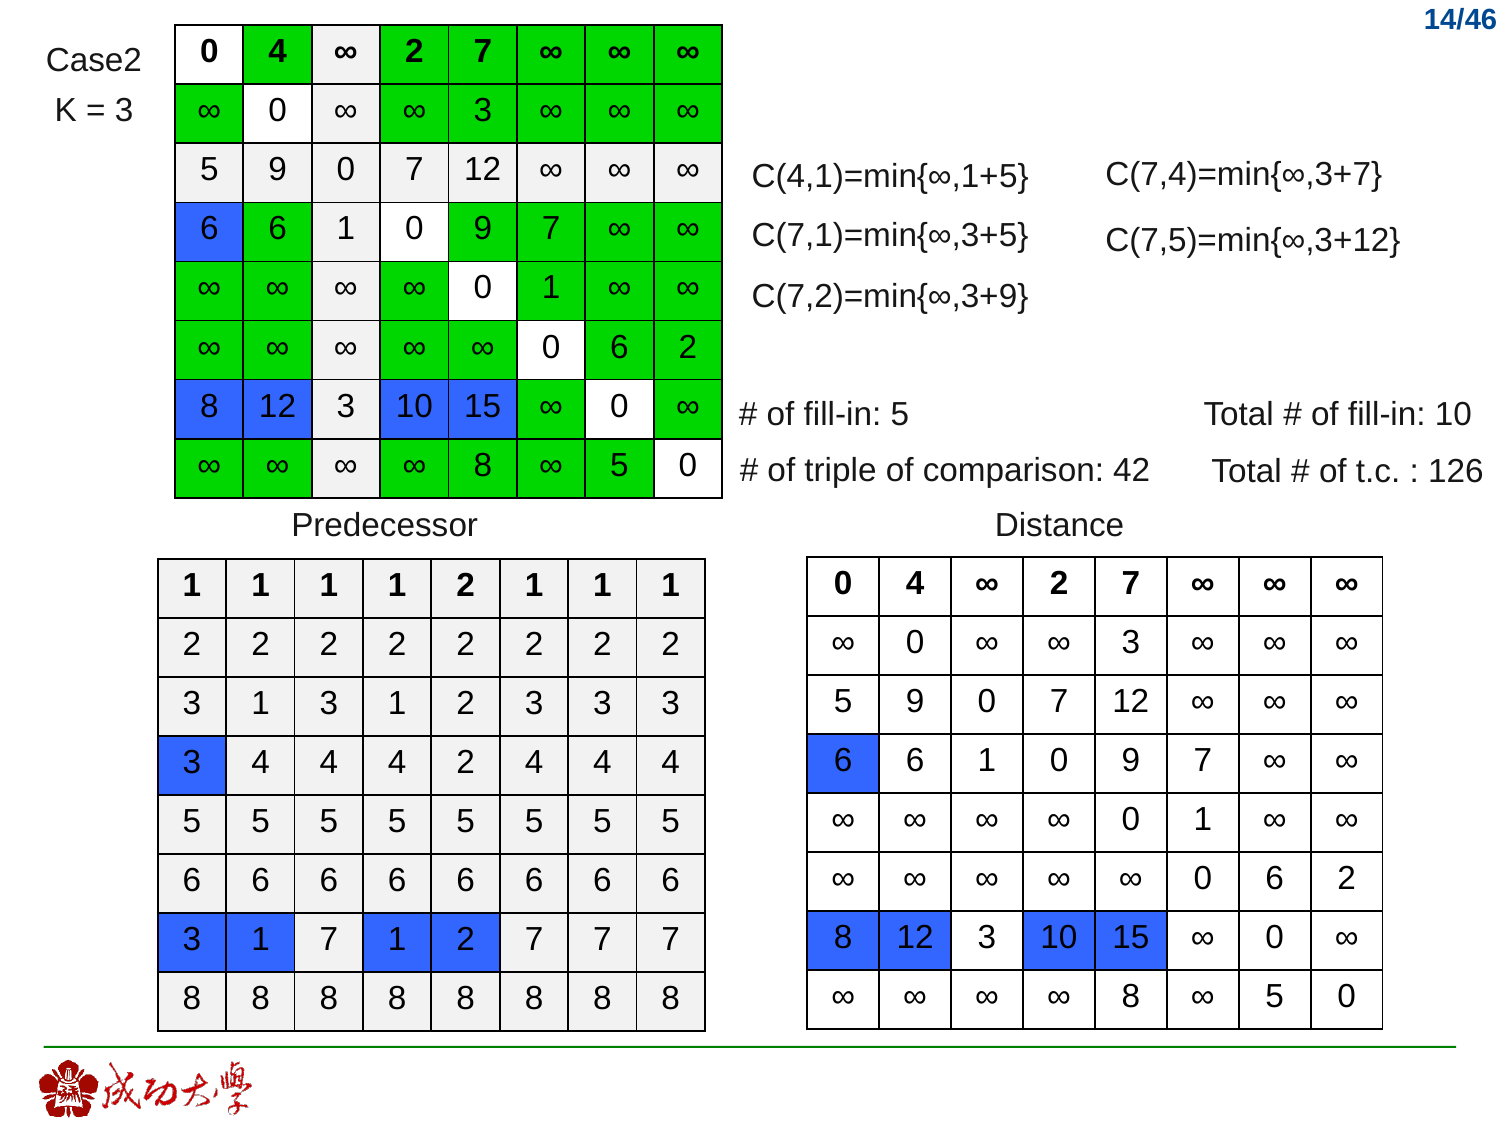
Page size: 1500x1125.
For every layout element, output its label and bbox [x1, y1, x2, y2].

table_cell [1312, 912, 1382, 969]
table_cell [364, 737, 430, 794]
table_cell [159, 737, 225, 794]
table_cell [655, 380, 721, 438]
table_cell [1096, 617, 1166, 674]
table_cell [313, 203, 379, 261]
table_cell [880, 794, 950, 851]
table_header [244, 26, 311, 83]
table_cell [518, 203, 584, 261]
table_cell [1096, 853, 1166, 910]
text_box [1188, 385, 1488, 440]
table_cell [432, 973, 499, 1030]
table_cell [655, 262, 721, 320]
table_cell [1024, 912, 1094, 969]
table_cell [227, 796, 294, 853]
table_cell [637, 619, 704, 676]
table_cell [1240, 971, 1310, 1028]
table_header [432, 560, 499, 617]
table_cell [244, 144, 311, 202]
table_cell [1096, 971, 1166, 1028]
table_cell [381, 321, 448, 379]
table_cell [518, 85, 584, 142]
text_box [1196, 442, 1499, 497]
table_cell [1024, 617, 1094, 674]
picture [35, 1058, 254, 1118]
table_cell [159, 796, 225, 853]
table_cell [364, 855, 430, 912]
table_cell [808, 912, 878, 969]
table_cell [449, 380, 516, 438]
table_cell [880, 735, 950, 792]
table_cell [227, 619, 294, 676]
table_header [1312, 558, 1382, 615]
table_cell [176, 144, 242, 202]
table_cell [569, 914, 636, 971]
table_cell [1312, 853, 1382, 910]
table_cell [432, 796, 499, 853]
table_cell [569, 796, 636, 853]
table_cell [227, 973, 294, 1030]
table_cell [313, 144, 379, 202]
table_cell [432, 678, 499, 735]
table_cell [880, 676, 950, 733]
table_cell [244, 203, 311, 261]
table_cell [501, 914, 567, 971]
table_cell [432, 914, 499, 971]
table_cell [1312, 617, 1382, 674]
table_cell [432, 737, 499, 794]
table_cell [295, 619, 362, 676]
table_cell [637, 914, 704, 971]
text_box [276, 496, 494, 551]
table_header [586, 26, 653, 83]
table_cell [159, 619, 225, 676]
table_cell [381, 440, 448, 496]
table_cell [1240, 735, 1310, 792]
text_box [724, 385, 925, 440]
table_header [295, 560, 362, 617]
table_cell [1312, 735, 1382, 792]
table_header [159, 560, 225, 617]
table_cell [381, 380, 448, 438]
table_cell [227, 855, 294, 912]
table_header [449, 26, 516, 83]
table_cell [952, 617, 1022, 674]
table_cell [808, 735, 878, 792]
table_header [569, 560, 636, 617]
table_cell [501, 678, 567, 735]
table_cell [518, 380, 584, 438]
table_cell [176, 85, 242, 142]
table_cell [1312, 794, 1382, 851]
table_cell [880, 971, 950, 1028]
table_cell [586, 144, 653, 202]
table_cell [227, 914, 294, 971]
table_cell [159, 678, 225, 735]
table_cell [501, 855, 567, 912]
table_cell [501, 973, 567, 1030]
table_cell [1240, 676, 1310, 733]
table_cell [313, 262, 379, 320]
table_cell [569, 619, 636, 676]
table_cell [1024, 794, 1094, 851]
table_cell [176, 262, 242, 320]
table_cell [364, 619, 430, 676]
table_cell [295, 973, 362, 1030]
table_header [501, 560, 567, 617]
table_cell [586, 203, 653, 261]
table_cell [655, 440, 721, 497]
table_cell [655, 144, 721, 202]
table_cell [449, 203, 516, 261]
table_header [808, 558, 878, 615]
table_cell [1240, 853, 1310, 910]
table_cell [501, 619, 567, 676]
table_cell [449, 144, 516, 202]
table_cell [501, 796, 567, 853]
table_cell [159, 973, 225, 1030]
table_cell [364, 973, 430, 1030]
text_box [723, 76, 1473, 266]
table_cell [1096, 794, 1166, 851]
table_header [176, 26, 242, 83]
table_cell [449, 321, 516, 379]
table_cell [952, 794, 1022, 851]
table_header [952, 558, 1022, 615]
table_cell [808, 676, 878, 733]
table_cell [1096, 676, 1166, 733]
table_cell [569, 973, 636, 1030]
table_cell [1096, 735, 1166, 792]
table_cell [637, 855, 704, 912]
table_cell [880, 617, 950, 674]
table_cell [1240, 912, 1310, 969]
table_cell [1168, 912, 1238, 969]
table_cell [227, 737, 294, 794]
table_cell [449, 262, 516, 320]
table_cell [952, 853, 1022, 910]
table_cell [637, 737, 704, 794]
table_cell [808, 617, 878, 674]
table_cell [655, 85, 721, 142]
table_cell [313, 85, 379, 142]
table_cell [176, 440, 242, 497]
table_cell [518, 321, 584, 379]
table_cell [1096, 912, 1166, 969]
text_box [27, 30, 174, 246]
table_cell [1168, 735, 1238, 792]
table_cell [952, 735, 1022, 792]
table_cell [569, 855, 636, 912]
table_cell [295, 737, 362, 794]
table_cell [432, 855, 499, 912]
table_cell [1168, 853, 1238, 910]
table_cell [1312, 676, 1382, 733]
table_cell [295, 796, 362, 853]
text_box [736, 266, 1044, 321]
table_cell [313, 321, 379, 379]
table_cell [808, 971, 878, 1028]
table_header [313, 26, 379, 83]
table_cell [586, 262, 653, 320]
table_header [381, 26, 448, 83]
table_cell [449, 440, 516, 497]
table_cell [381, 203, 448, 261]
table_cell [518, 440, 584, 497]
table_cell [244, 380, 311, 438]
table_cell [518, 262, 584, 320]
table_cell [952, 676, 1022, 733]
table_cell [518, 144, 584, 202]
table_cell [176, 203, 242, 261]
table_cell [1240, 794, 1310, 851]
table_cell [586, 440, 653, 497]
table_cell [637, 973, 704, 1030]
table_cell [569, 737, 636, 794]
table_cell [244, 85, 311, 142]
table_cell [244, 321, 311, 379]
table_cell [381, 144, 448, 202]
table_cell [432, 619, 499, 676]
table_cell [586, 85, 653, 142]
table_cell [569, 678, 636, 735]
table_cell [364, 796, 430, 853]
table_cell [381, 85, 448, 142]
table_cell [1240, 617, 1310, 674]
table_cell [313, 440, 379, 496]
table_header [518, 26, 584, 83]
table_cell [295, 914, 362, 971]
table_header [1240, 558, 1310, 615]
table_header [637, 560, 704, 617]
table_cell [449, 85, 516, 142]
table_cell [364, 678, 430, 735]
table_cell [808, 794, 878, 851]
table_cell [952, 912, 1022, 969]
table_cell [1168, 617, 1238, 674]
table_cell [637, 678, 704, 735]
table_header [655, 26, 721, 83]
table_header [364, 560, 430, 617]
table_cell [952, 971, 1022, 1028]
table_cell [227, 678, 294, 735]
table_cell [1024, 735, 1094, 792]
table_cell [1168, 676, 1238, 733]
table_header [1024, 558, 1094, 615]
table_cell [159, 855, 225, 912]
table_header [227, 560, 294, 617]
table_cell [176, 380, 242, 438]
table_cell [880, 853, 950, 910]
table_header [1168, 558, 1238, 615]
table_header [880, 558, 950, 615]
table_cell [1024, 971, 1094, 1028]
table_cell [1024, 676, 1094, 733]
table_cell [1312, 971, 1382, 1028]
table_cell [637, 796, 704, 853]
table_cell [1024, 853, 1094, 910]
table_cell [381, 262, 448, 320]
table_cell [1168, 794, 1238, 851]
table_cell [295, 678, 362, 735]
table_cell [586, 380, 653, 438]
table_cell [655, 203, 721, 261]
table_header [1096, 558, 1166, 615]
table_cell [313, 380, 379, 438]
table_cell [808, 853, 878, 910]
text_box [725, 441, 1166, 551]
table_cell [295, 855, 362, 912]
table_cell [244, 262, 311, 320]
table_cell [176, 321, 242, 379]
table_cell [1168, 971, 1238, 1028]
table_cell [244, 440, 311, 497]
table_cell [655, 321, 721, 379]
table_cell [501, 737, 567, 794]
table_cell [159, 914, 225, 971]
table_cell [364, 914, 430, 971]
table_cell [586, 321, 653, 379]
table_cell [880, 912, 950, 969]
